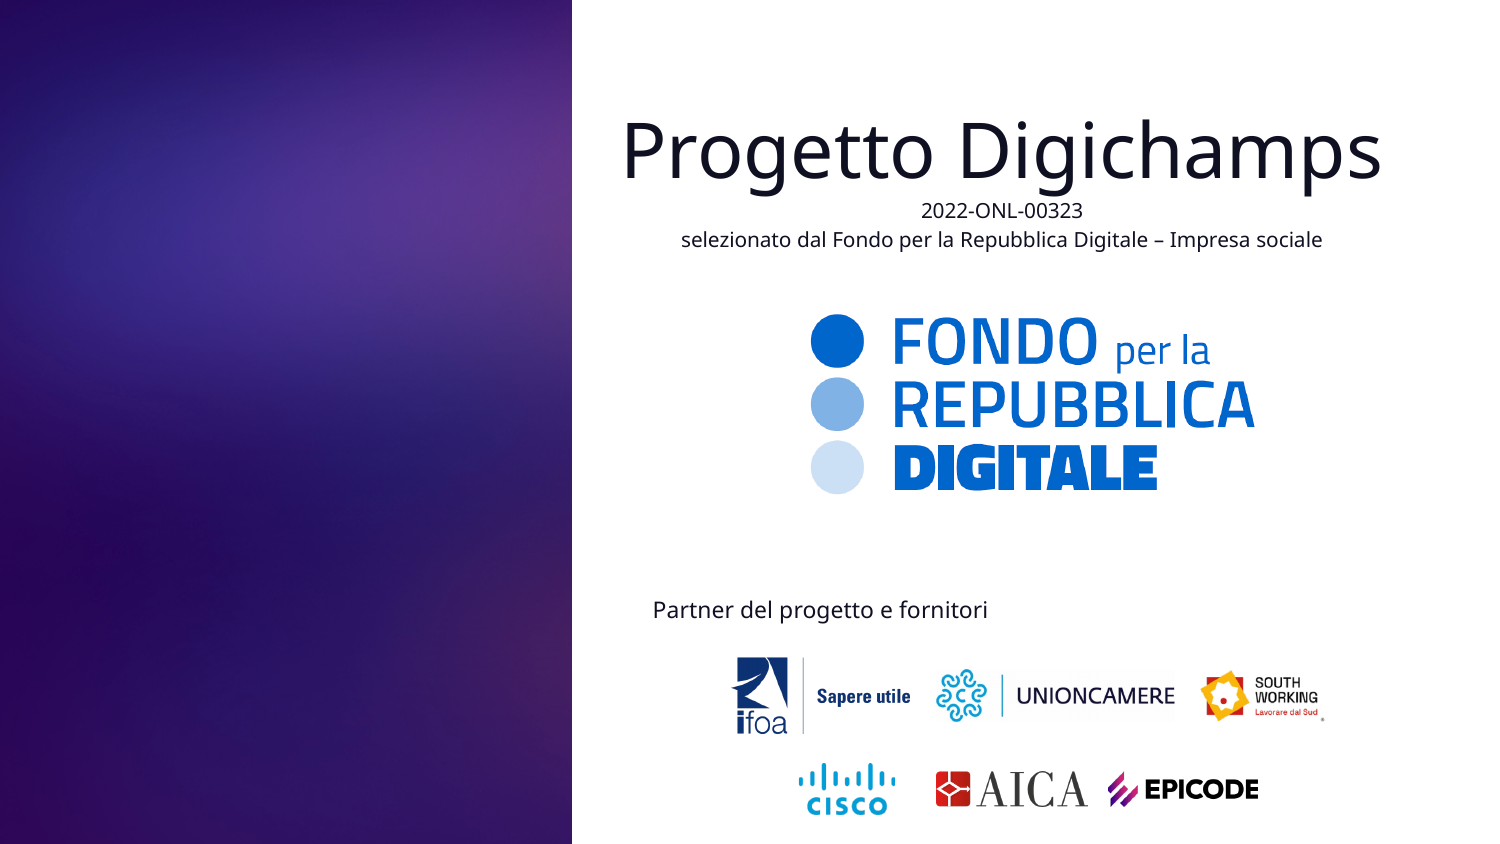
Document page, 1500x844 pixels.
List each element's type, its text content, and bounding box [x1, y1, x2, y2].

picture [731, 650, 911, 741]
picture [1200, 669, 1325, 722]
picture [874, 802, 882, 810]
text_box Partner del progetto e fornitori [637, 582, 1224, 638]
picture [935, 669, 1175, 722]
text_box Progetto Digichamps 2022-ONL-00323 selezionato dal Fondo per la Repubblica Digitale – Impresa sociale [576, 73, 1432, 628]
picture [1108, 771, 1258, 808]
picture [770, 287, 1286, 520]
picture [935, 771, 1088, 808]
picture [798, 763, 895, 815]
picture [0, 0, 573, 844]
